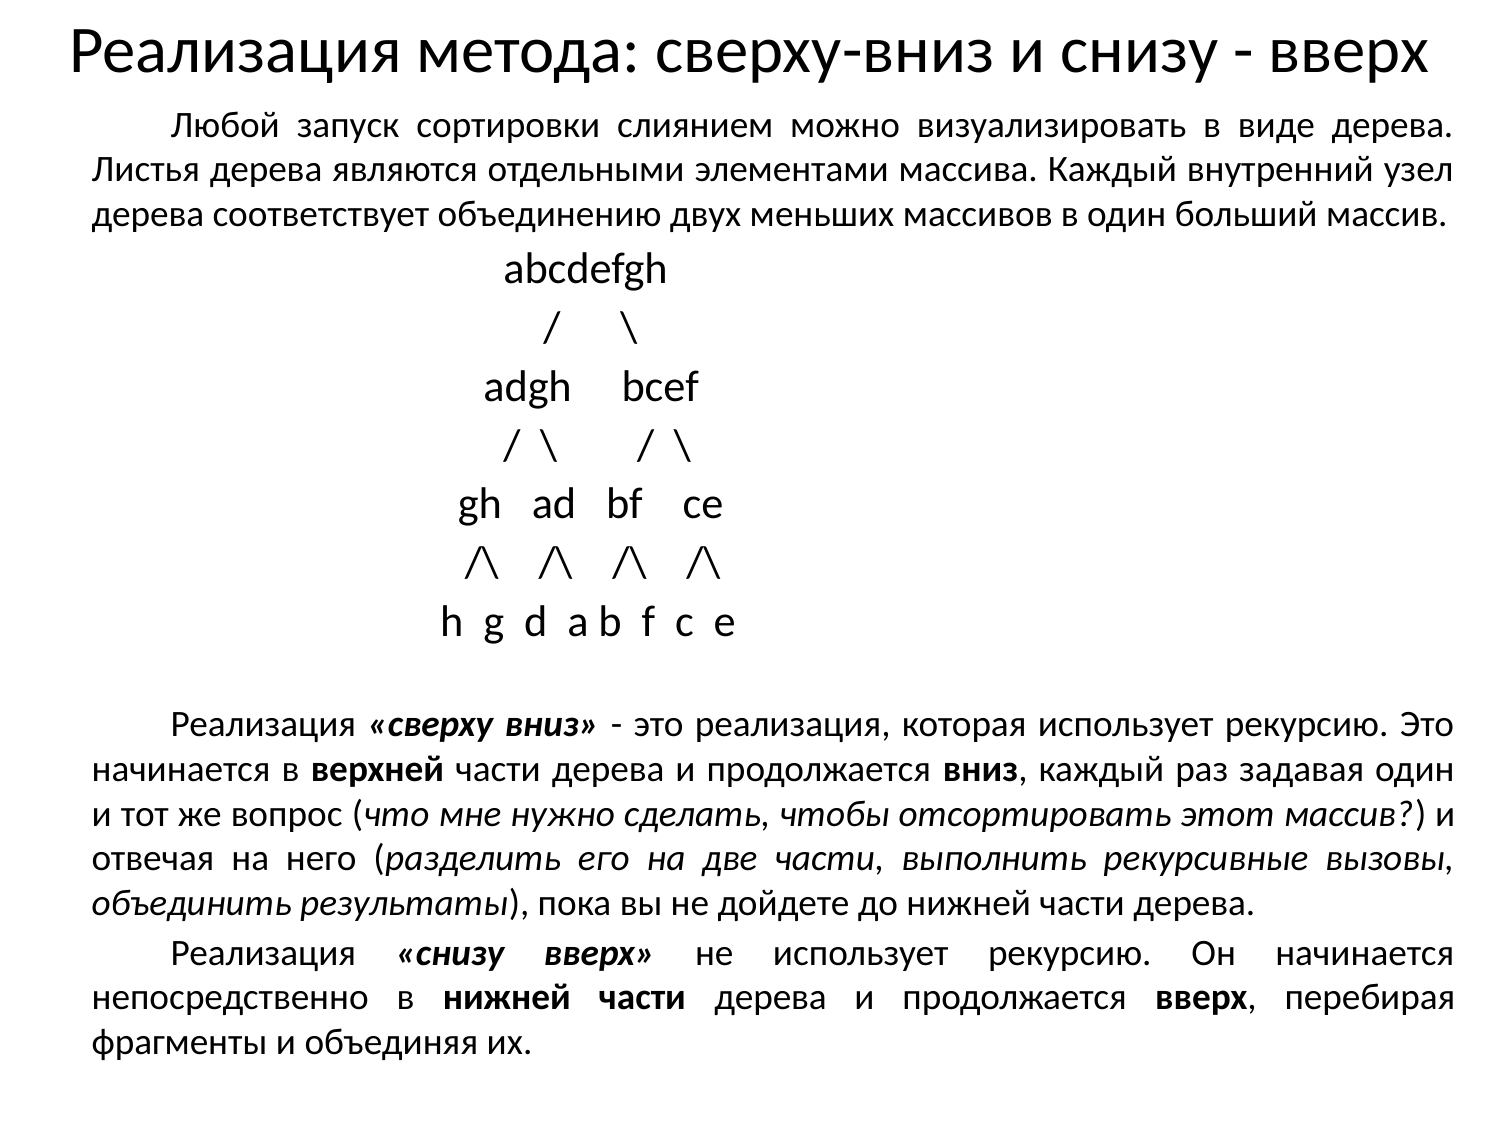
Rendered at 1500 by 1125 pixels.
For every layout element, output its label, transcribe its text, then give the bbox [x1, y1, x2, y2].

title Реализация метода: сверху-вниз и снизу - вверх [29, 0, 1471, 93]
list Любой запуск сортировки слиянием можно визуализировать в виде дерева. Листья дерева являются отдельными элементами массива. Каждый внутренний узел дерева соответствует объединению двух меньших массивов в один больший массив. abcdefgh / \ adgh bcef / \ / \ gh ad bf ce /\ /\ /\ /\ h g d a b f c e Реализация «сверху вниз» - это реализация, которая использует рекурсию. Это начинается в верхней части дерева и продолжается вниз, каждый раз задавая один и тот же вопрос (что мне нужно сделать, чтобы отсортировать этот массив?) и отвечая на него (разделить его на две части, выполнить рекурсивные вызовы, объединить результаты), пока вы не дойдете до нижней части дерева. Реализация «снизу вверх» не использует рекурсию. Он начинается непосредственно в нижней части дерева и продолжается вверх, перебирая фрагменты и объединяя их. [76, 92, 1471, 1125]
